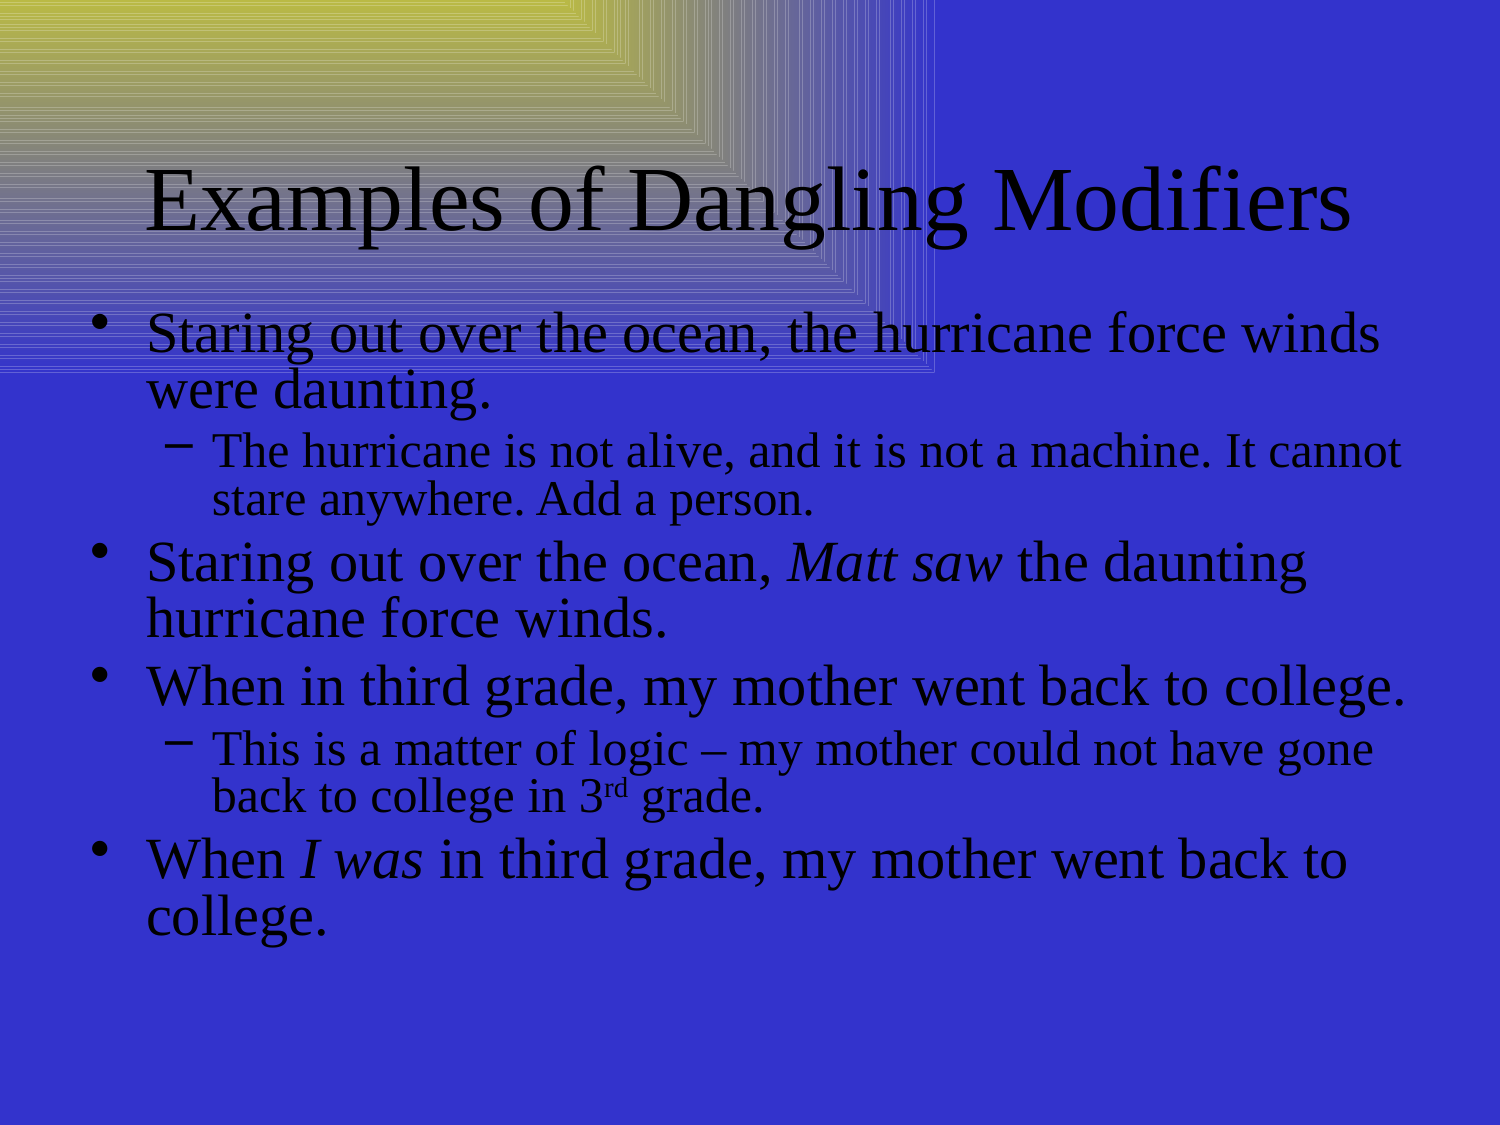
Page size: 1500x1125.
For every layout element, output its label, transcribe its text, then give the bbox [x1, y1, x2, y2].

title Examples of Dangling Modifiers [112, 99, 1388, 288]
list Staring out over the ocean, the hurricane force winds were daunting. The hurricane is not alive, and it is not a machine. It cannot stare anywhere. Add a person. Staring out over the ocean, Matt saw the daunting hurricane force winds. When in third grade, my mother went back to college. This is a matter of logic – my mother could not have gone back to college in 3rd grade. When I was in third grade, my mother went back to college. [74, 299, 1426, 1076]
